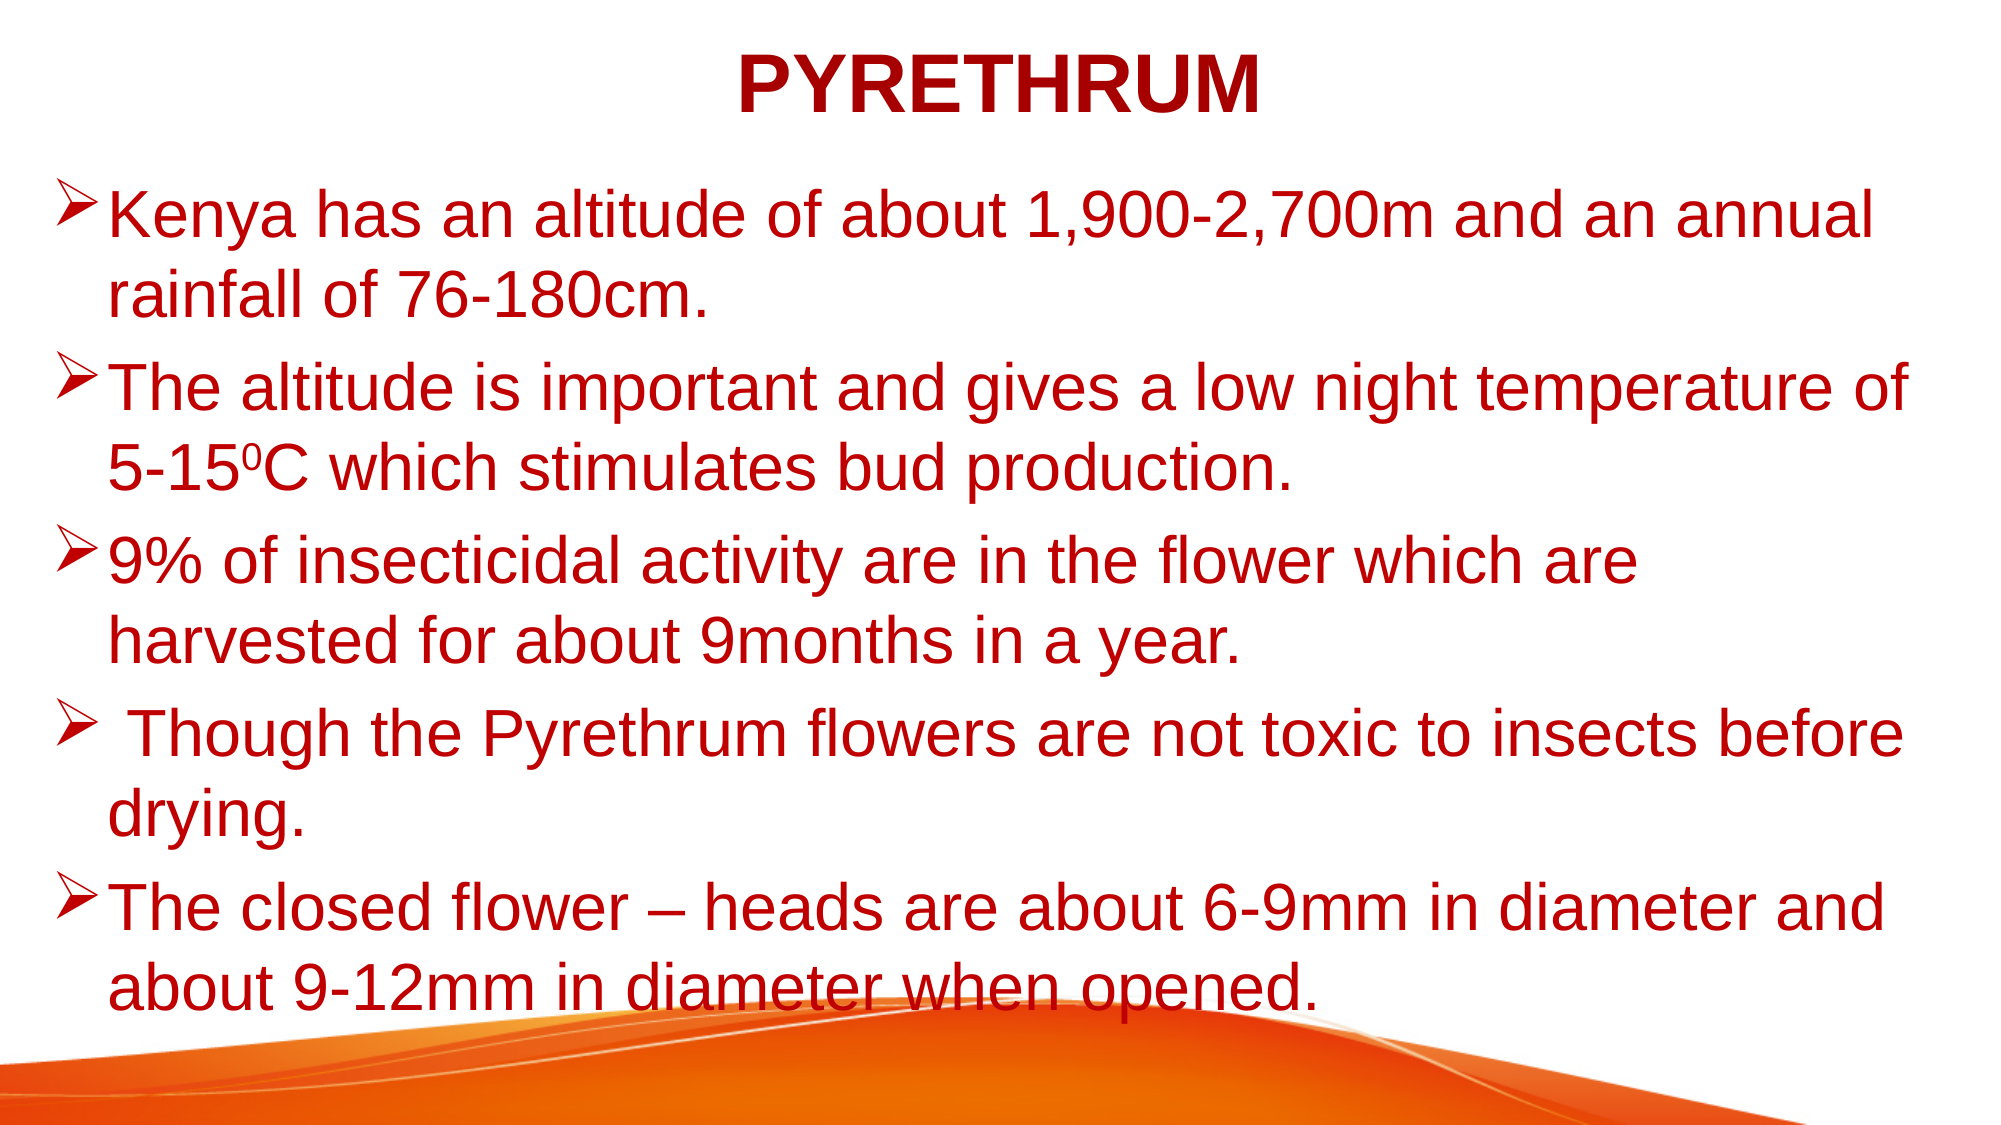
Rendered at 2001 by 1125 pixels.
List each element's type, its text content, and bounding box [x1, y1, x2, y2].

title PYRETHRUM [99, 30, 1901, 127]
list Kenya has an altitude of about 1,900-2,700m and an annual rainfall of 76-180cm. The altitude is important and gives a low night temperature of 5-150C which stimulates bud production. 9% of insecticidal activity are in the flower which are harvested for about 9months in a year. Though the Pyrethrum flowers are not toxic to insects before drying. The closed flower – heads are about 6-9mm in diameter and about 9-12mm in diameter when opened. [36, 162, 1964, 1042]
picture [0, 0, 2000, 1125]
